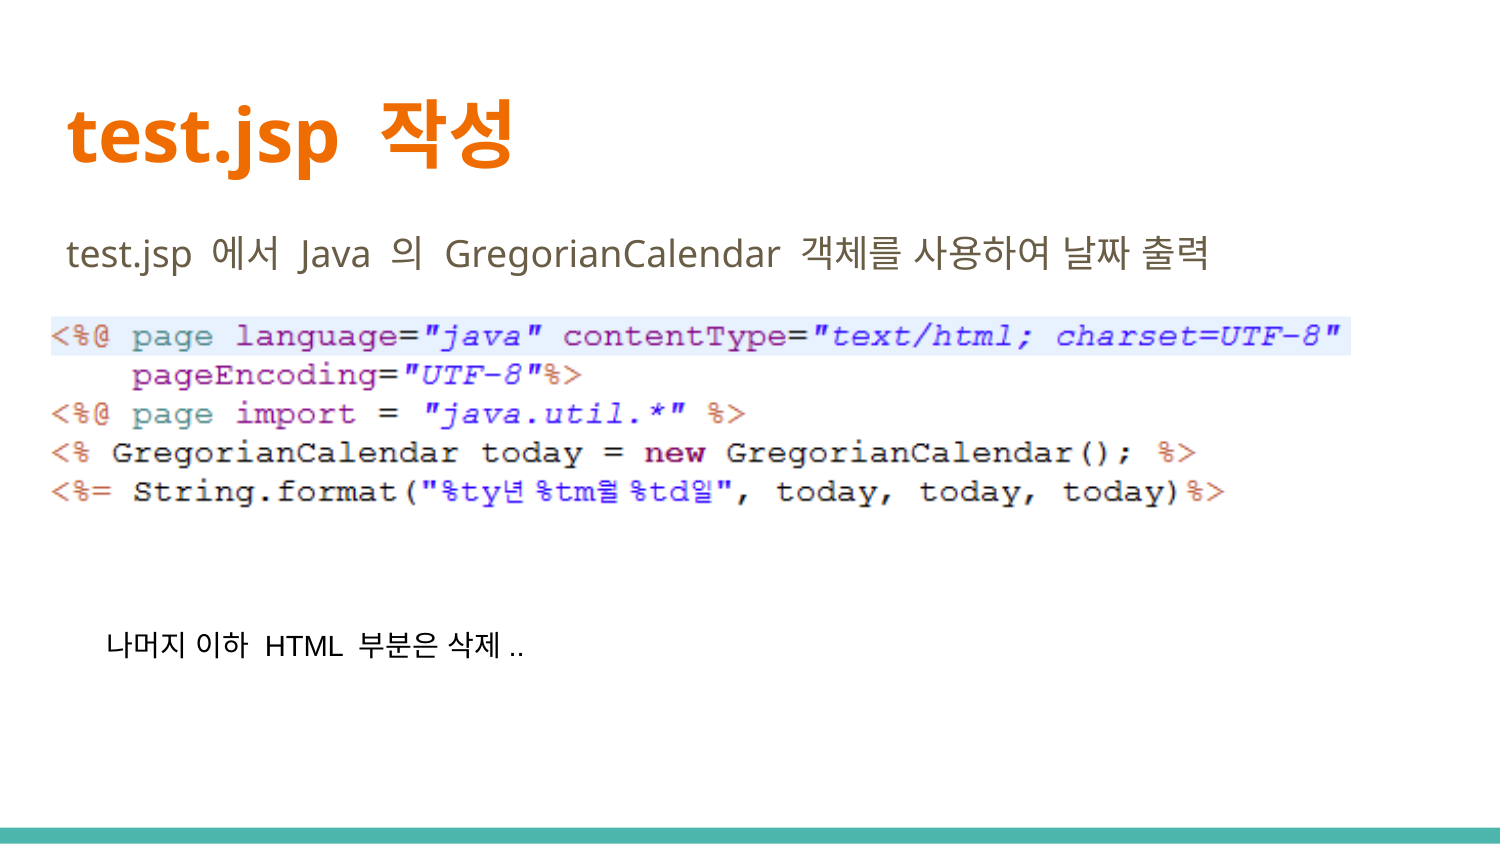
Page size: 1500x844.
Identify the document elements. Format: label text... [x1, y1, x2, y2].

text_box 나머지 이하 HTML 부분은 삭제.. [91, 612, 997, 764]
title test.jsp 작성 [51, 72, 1449, 189]
list test.jsp 에서 Java 의 GregorianCalendar 객체를 사용하여 날짜 출력 [51, 207, 1449, 274]
picture [50, 315, 1351, 529]
